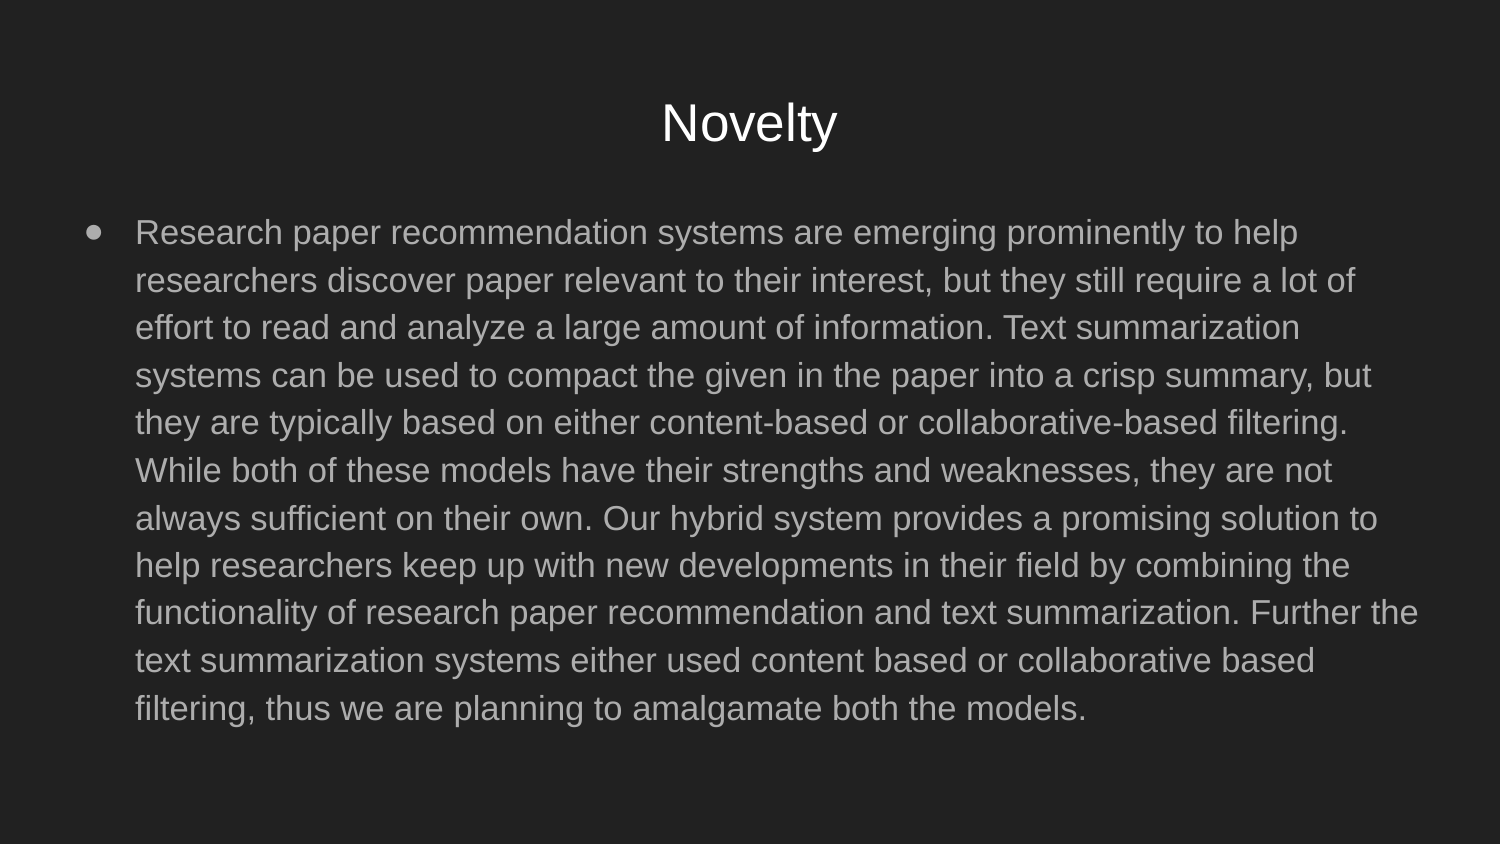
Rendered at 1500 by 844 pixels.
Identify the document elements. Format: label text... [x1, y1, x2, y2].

list Research paper recommendation systems are emerging prominently to help researchers discover paper relevant to their interest, but they still require a lot of effort to read and analyze a large amount of information. Text summarization systems can be used to compact the given in the paper into a crisp summary, but they are typically based on either content-based or collaborative-based filtering. While both of these models have their strengths and weaknesses, they are not always sufficient on their own. Our hybrid system provides a promising solution to help researchers keep up with new developments in their field by combining the functionality of research paper recommendation and text summarization. Further the text summarization systems either used content based or collaborative based filtering, thus we are planning to amalgamate both the models. [51, 189, 1449, 750]
title Novelty [51, 72, 1449, 167]
